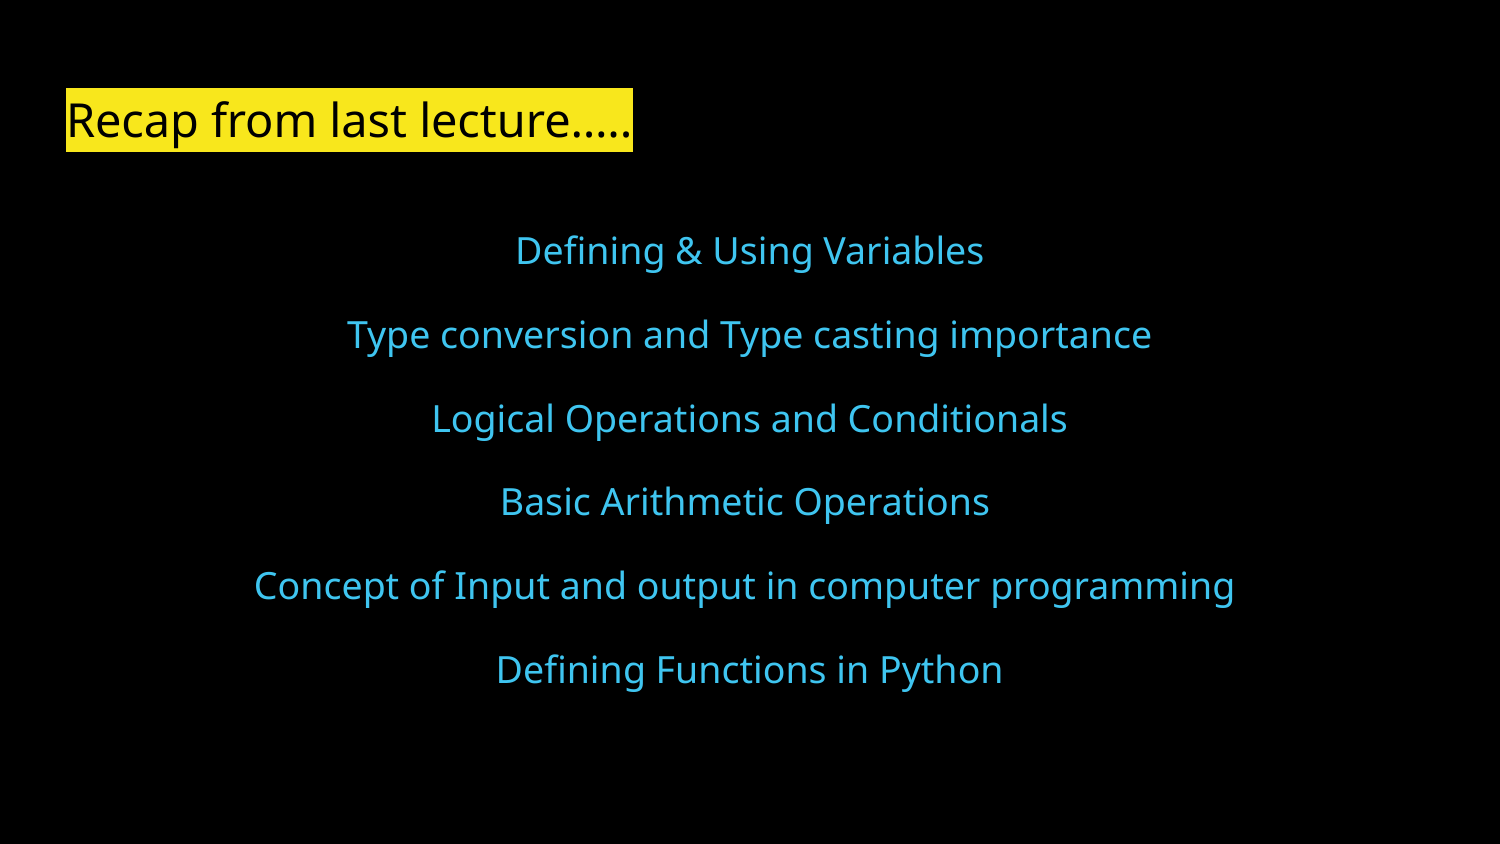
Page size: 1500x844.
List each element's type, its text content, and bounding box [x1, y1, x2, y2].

list Defining & Using Variables Type conversion and Type casting importance Logical Operations and Conditionals Basic Arithmetic Operations Concept of Input and output in computer programming Defining Functions in Python [51, 202, 1449, 750]
title Recap from last lecture….. [51, 72, 1449, 167]
